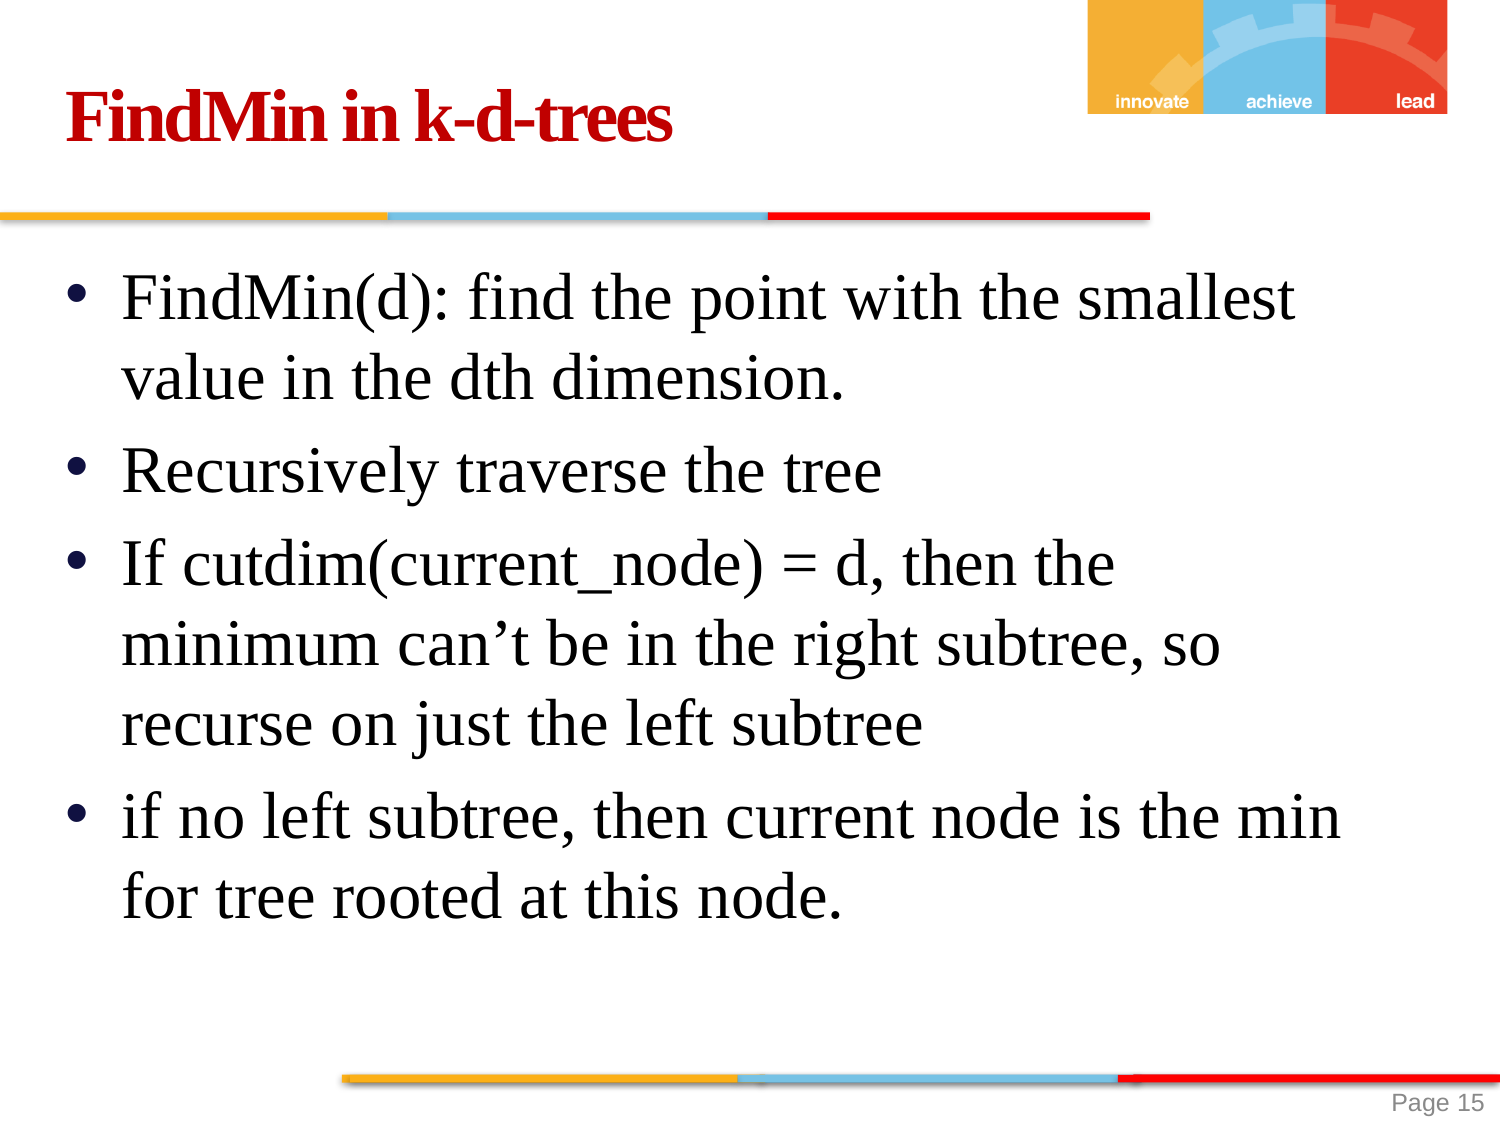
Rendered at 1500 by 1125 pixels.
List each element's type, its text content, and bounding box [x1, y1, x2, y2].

list FindMin(d): find the point with the smallest value in the dth dimension. Recursively traverse the tree If cutdim(current_node) = d, then the minimum can’t be in the right subtree, so recurse on just the left subtree if no left subtree, then current node is the min for tree rooted at this node. [50, 245, 1400, 988]
slide_number Page 15 [1149, 1077, 1500, 1125]
picture [1087, 0, 1448, 114]
list FindMin in k-d-trees [50, 24, 1088, 213]
